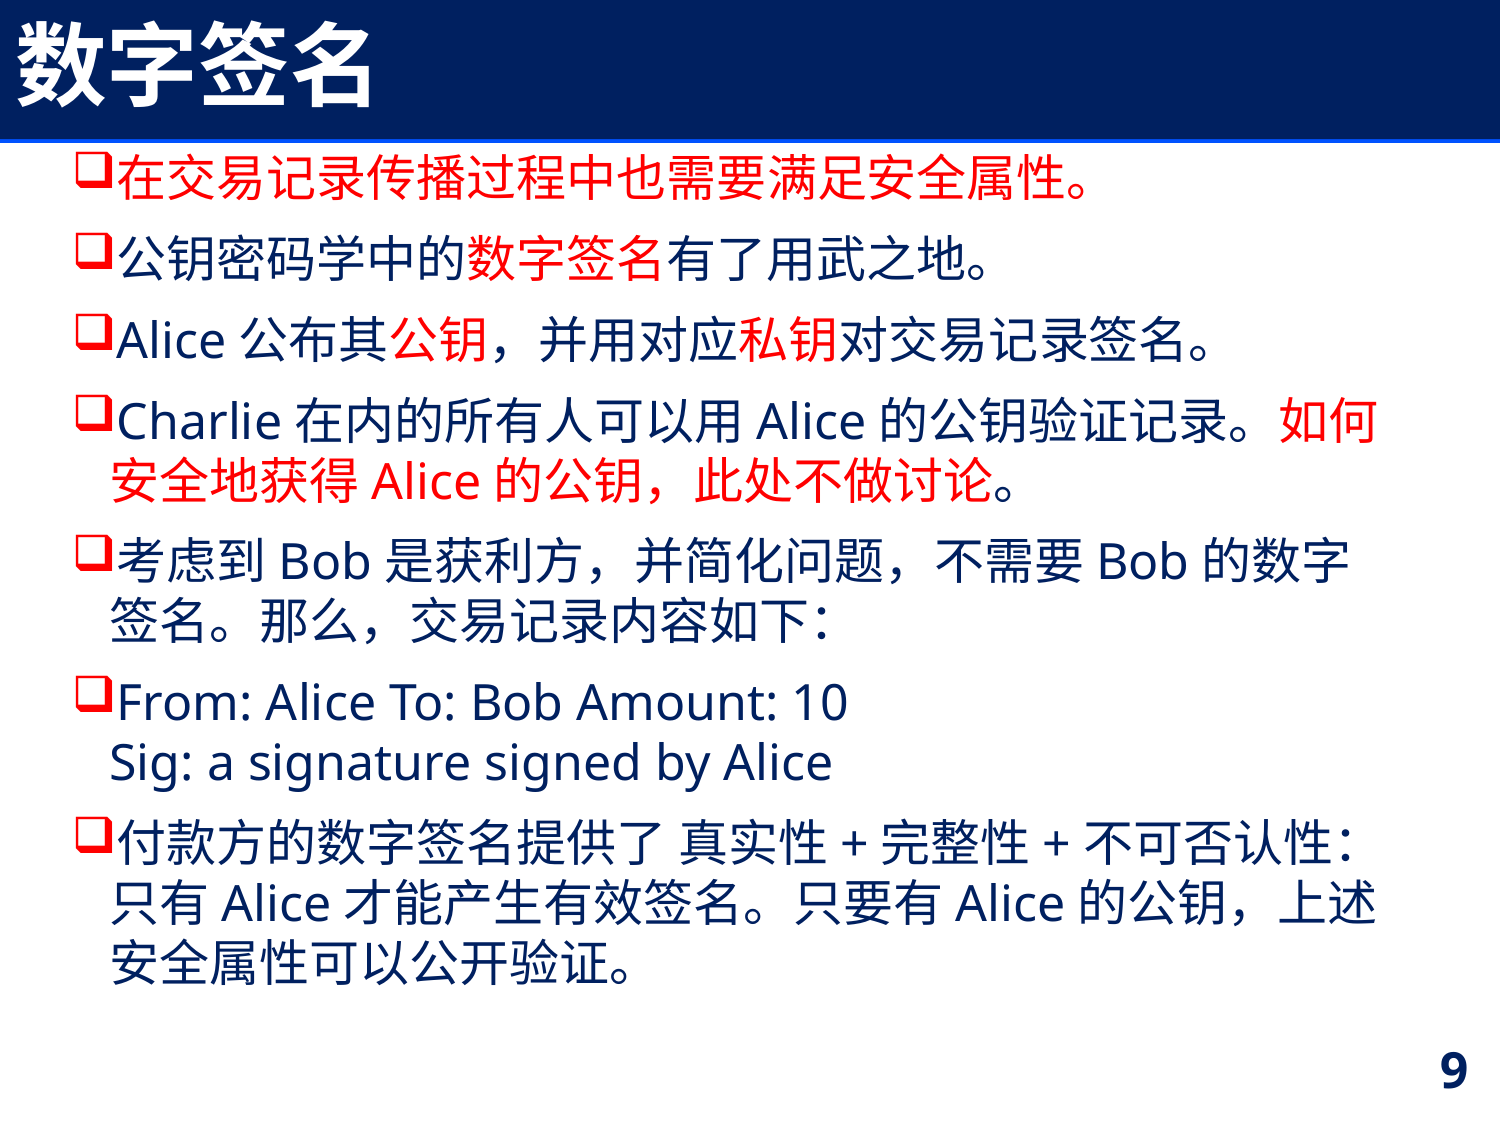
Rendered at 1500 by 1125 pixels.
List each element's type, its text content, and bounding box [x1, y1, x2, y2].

slide_number 9 [1145, 1042, 1484, 1103]
title 数字签名 [0, 0, 1500, 140]
list 在交易记录传播过程中也需要满足安全属性。 公钥密码学中的数字签名有了用武之地。 Alice公布其公钥，并用对应私钥对交易记录签名。 Charlie在内的所有人可以用Alice的公钥验证记录。如何安全地获得Alice的公钥，此处不做讨论。 考虑到Bob是获利方，并简化问题，不需要Bob的数字签名。那么，交易记录内容如下： From: Alice To: Bob Amount: 10 Sig: a signature signed by Alice 付款方的数字签名提供了 真实性+完整性+不可否认性：只有Alice才能产生有效签名。只要有Alice的公钥，上述安全属性可以公开验证。 [56, 139, 1397, 1103]
